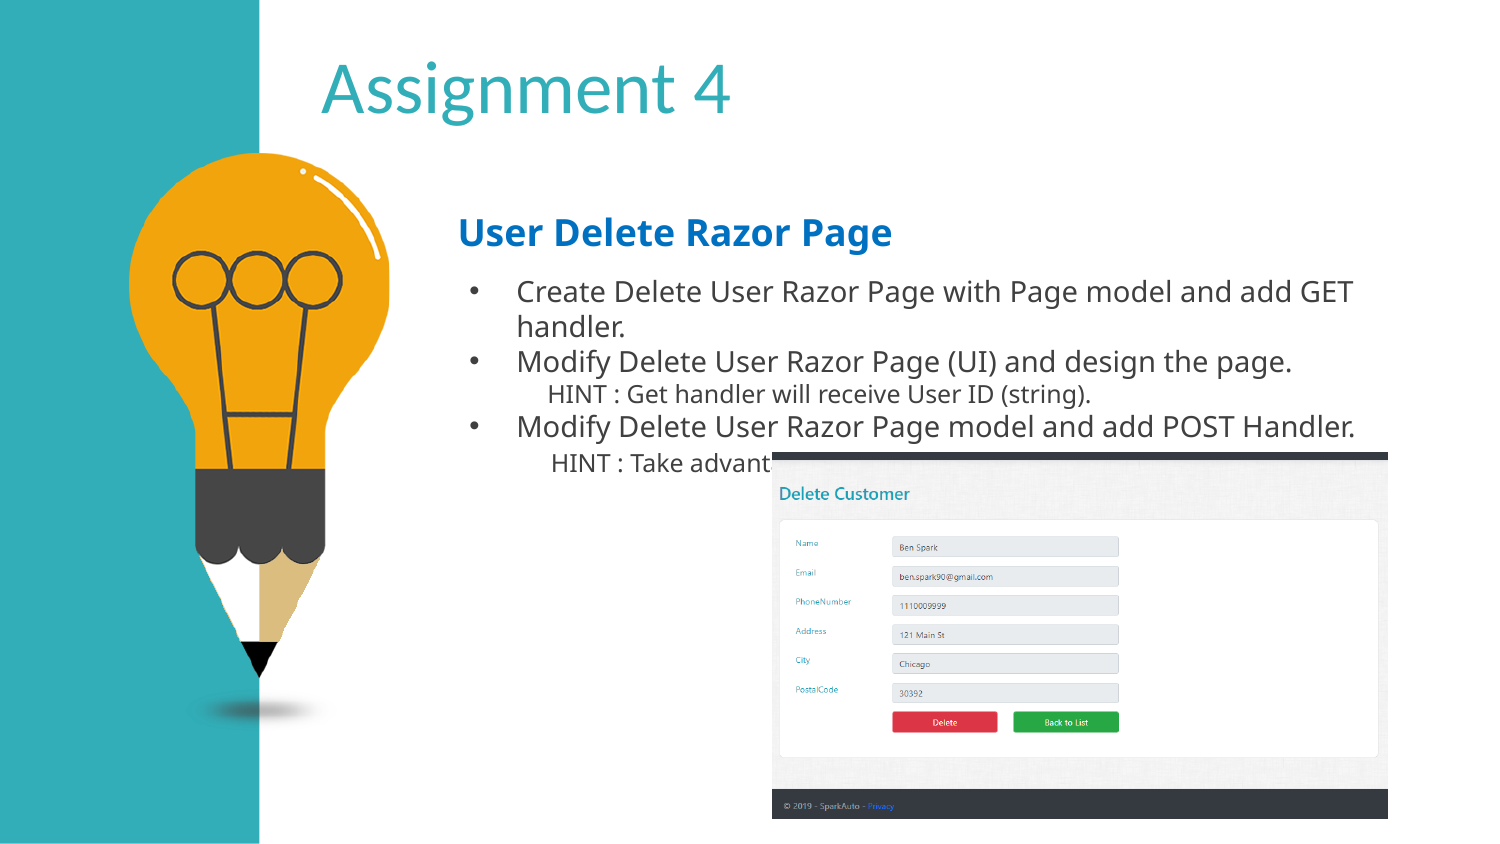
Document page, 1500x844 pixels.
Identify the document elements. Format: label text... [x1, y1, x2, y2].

picture [772, 452, 1389, 819]
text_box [442, 200, 1389, 453]
text_box Assignment 4 [307, 36, 1388, 131]
picture [129, 153, 390, 731]
